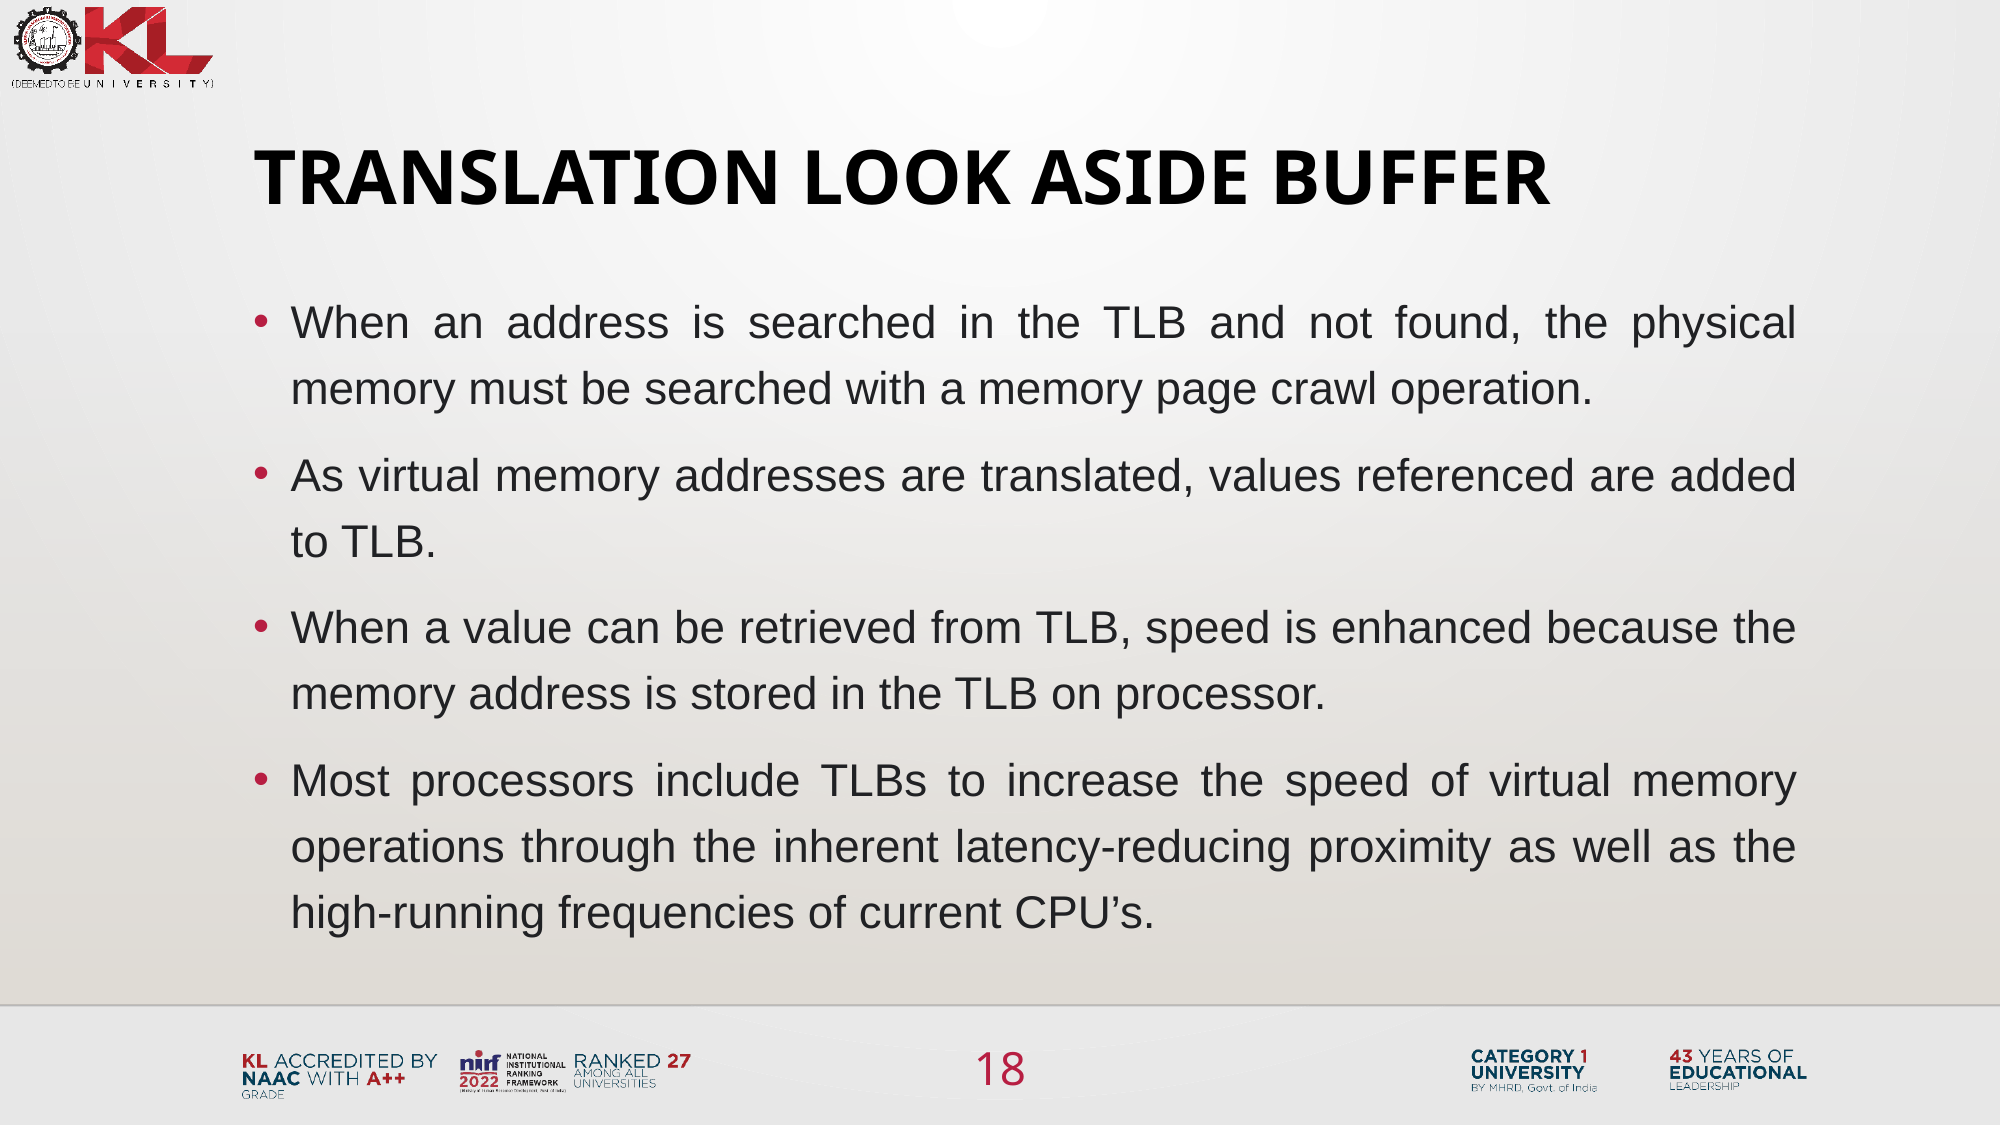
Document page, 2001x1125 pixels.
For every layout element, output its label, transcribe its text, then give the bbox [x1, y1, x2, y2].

picture [12, 5, 213, 88]
title Translation Look Aside Buffer [238, 131, 1814, 274]
slide_number 18 [933, 1031, 1067, 1115]
picture [1447, 1045, 1814, 1101]
list When an address is searched in the TLB and not found, the physical memory must be searched with a memory page crawl operation. As virtual memory addresses are translated, values referenced are added to TLB. When a value can be retrieved from TLB, speed is enhanced because the memory address is stored in the TLB on processor. Most processors include TLBs to increase the speed of virtual memory operations through the inherent latency-reducing proximity as well as the high-running frequencies of current CPU’s. [238, 274, 1814, 978]
picture [238, 1045, 716, 1103]
